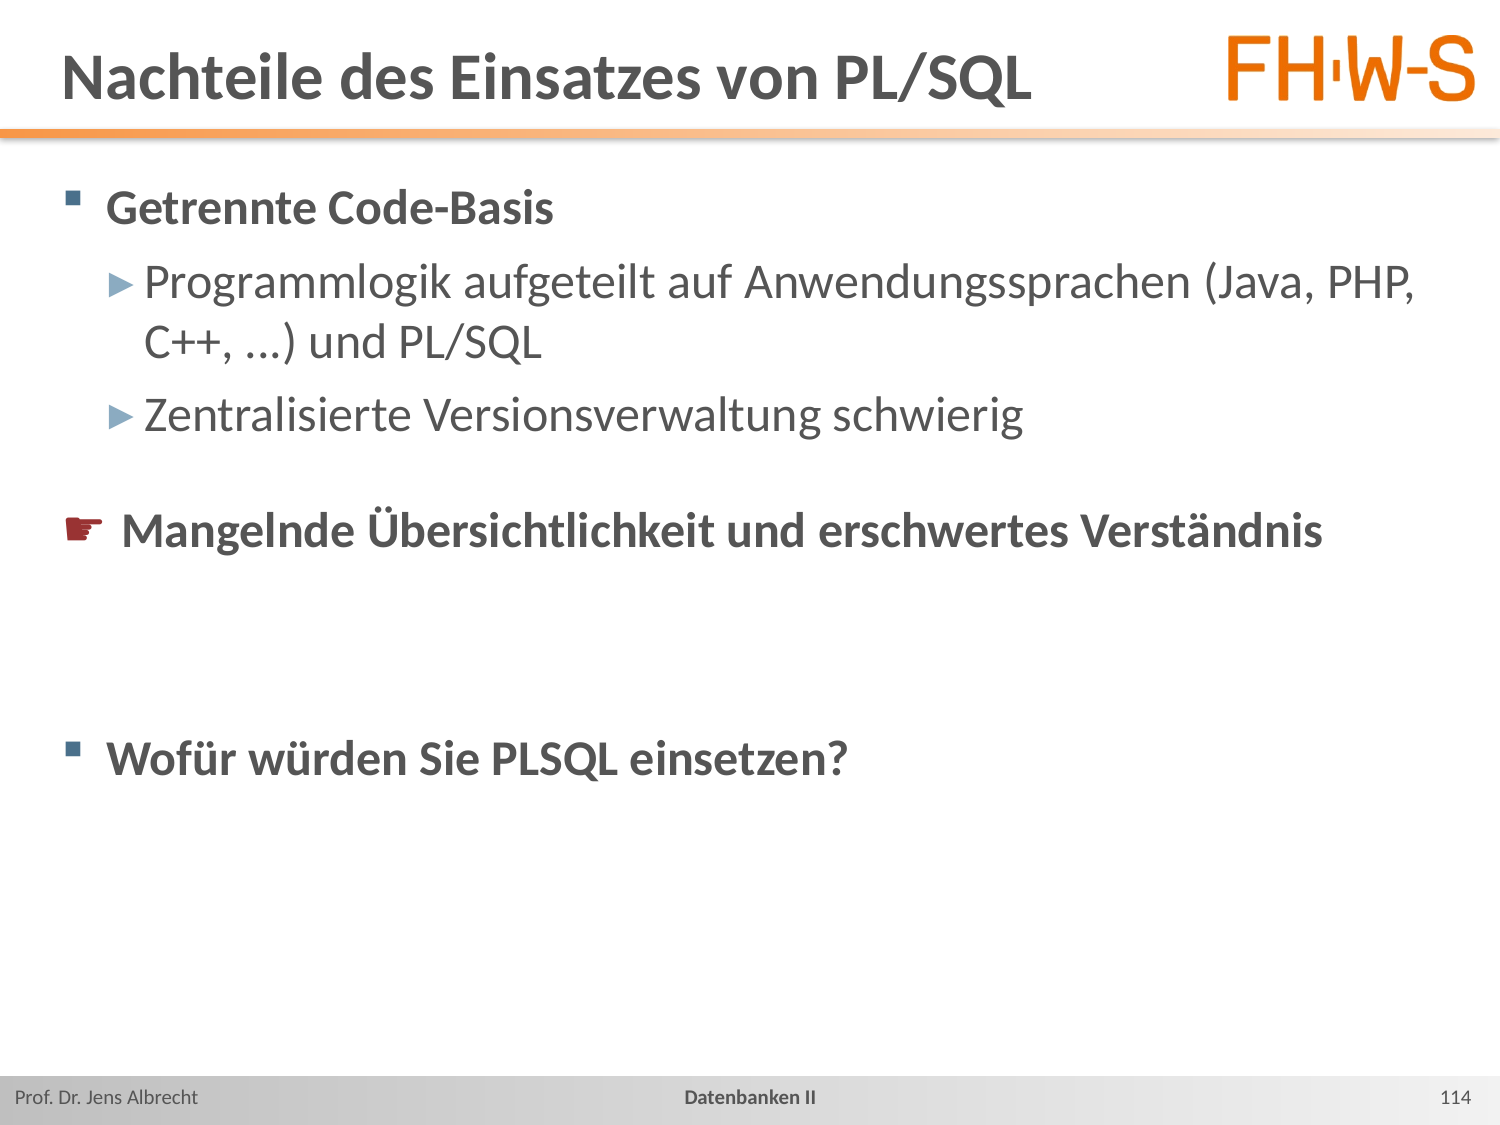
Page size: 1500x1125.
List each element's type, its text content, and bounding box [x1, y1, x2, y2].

picture [1228, 35, 1483, 114]
title Nachteile des Einsatzes von PL/SQL [47, 25, 1211, 126]
list Getrennte Code-Basis Programmlogik aufgeteilt auf Anwendungssprachen (Java, PHP, C++, ...) und PL/SQL Zentralisierte Versionsverwaltung schwierig Mangelnde Übersichtlichkeit und erschwertes Verständnis Wofür würden Sie PLSQL einsetzen? [46, 166, 1454, 1041]
